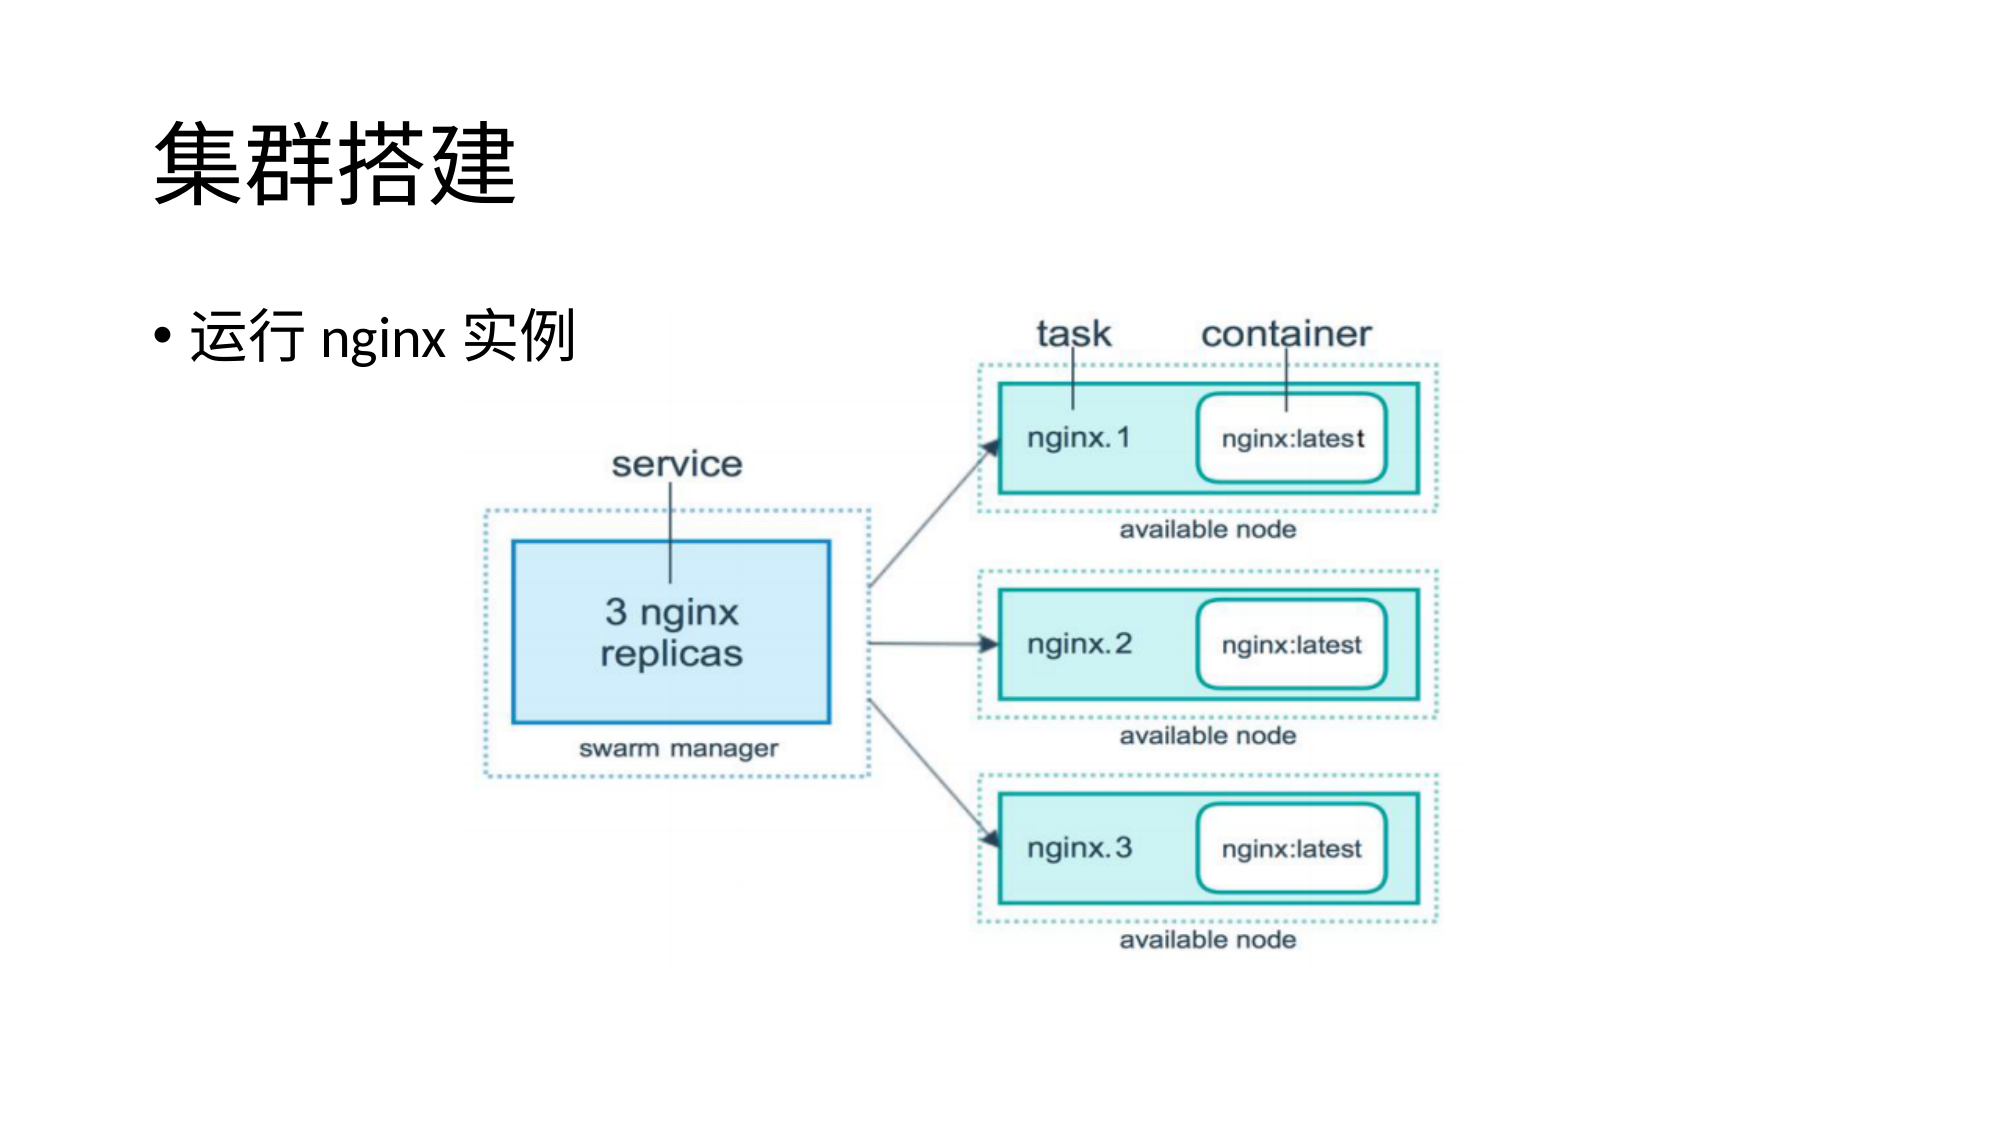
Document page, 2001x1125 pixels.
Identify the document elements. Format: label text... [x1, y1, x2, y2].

picture [463, 299, 1466, 969]
list 运行nginx实例 [137, 299, 1863, 1014]
title 集群搭建 [137, 59, 1863, 278]
